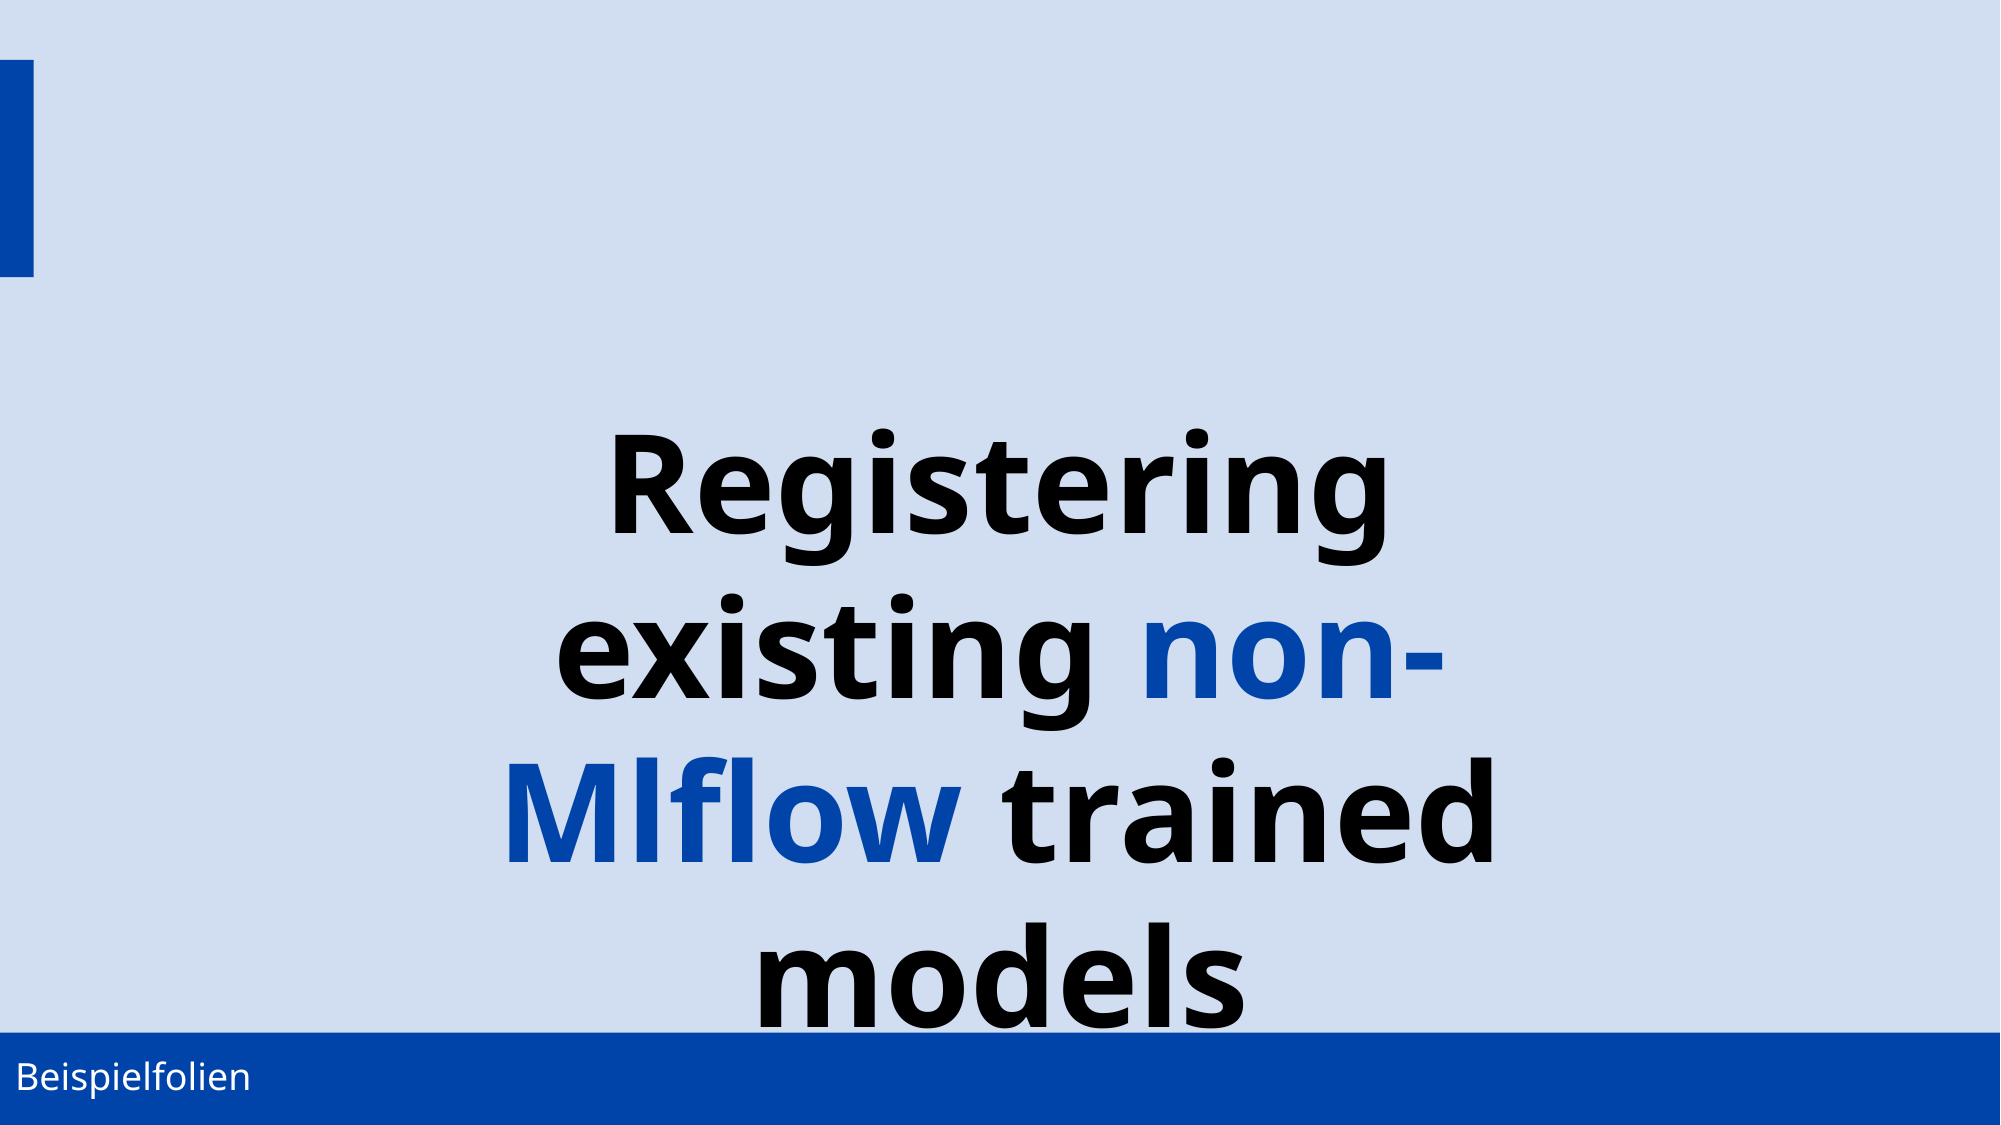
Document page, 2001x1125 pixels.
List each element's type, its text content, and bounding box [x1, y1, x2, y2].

list Beispielfolien [0, 1051, 439, 1106]
text_box Registering existing non-Mlflow trained models [313, 388, 1687, 1063]
